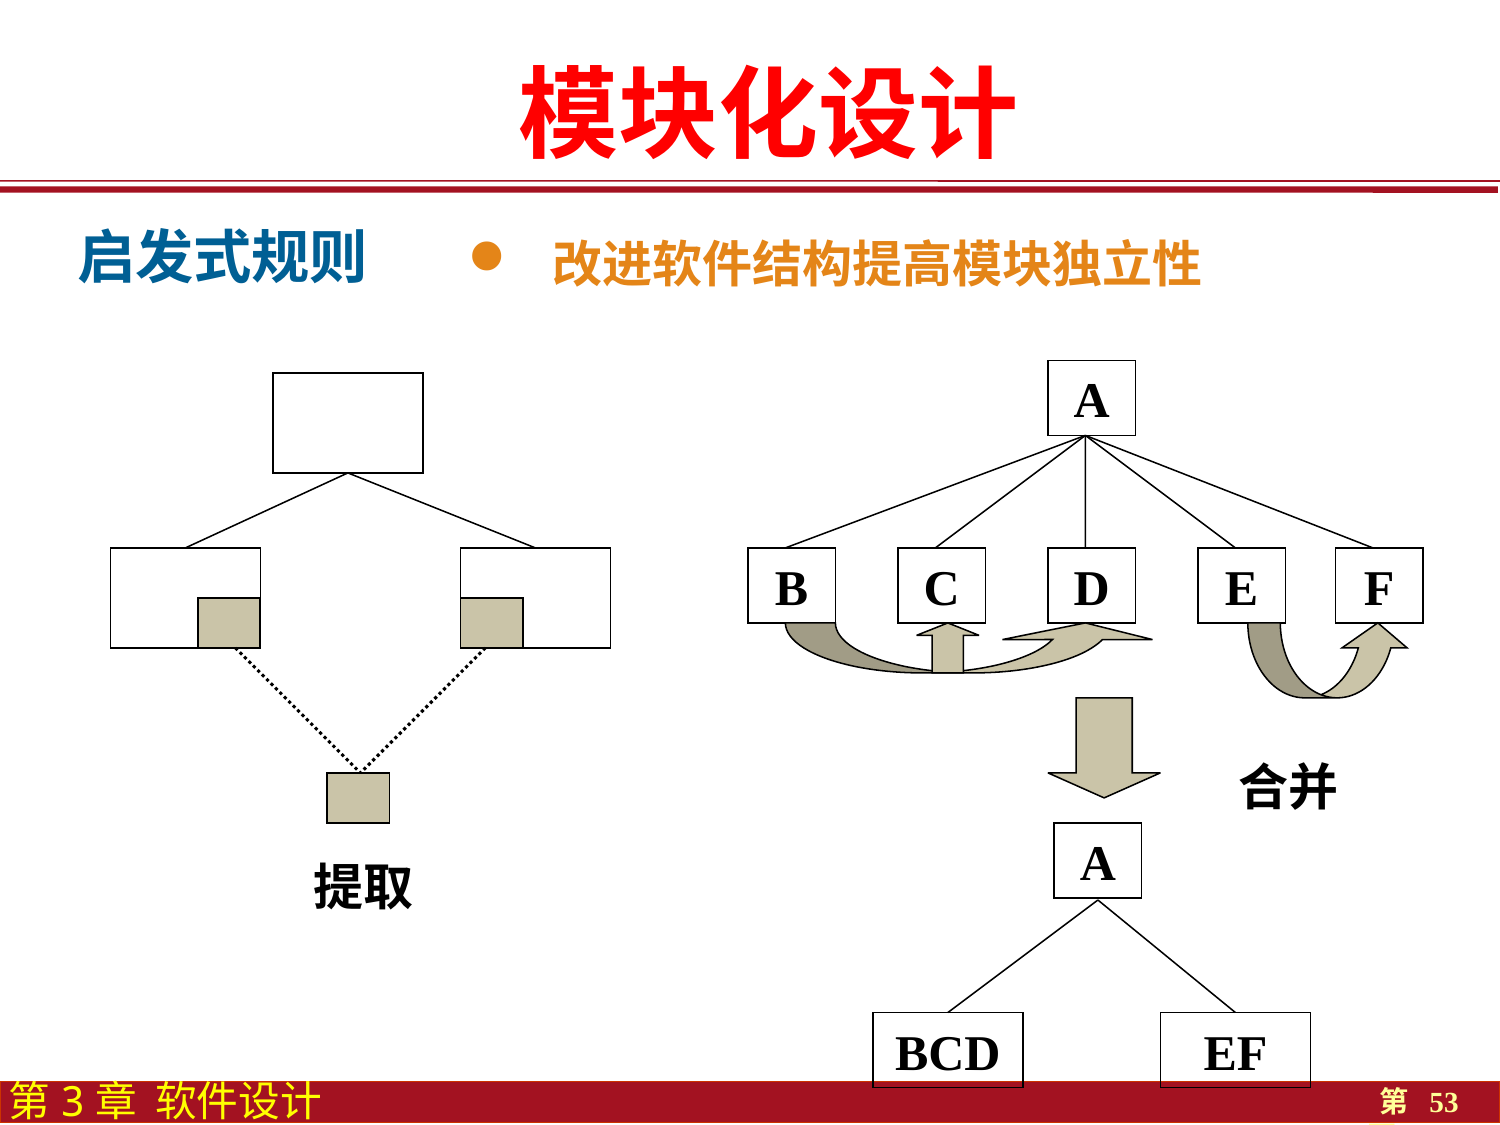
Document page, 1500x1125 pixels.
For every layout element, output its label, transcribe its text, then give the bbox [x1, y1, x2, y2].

text_box 模块化设计 [349, 87, 1188, 154]
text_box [110, 372, 611, 824]
text_box 提取 [298, 847, 429, 923]
text_box 启发式规则 [62, 212, 561, 298]
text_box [747, 360, 1424, 1088]
text_box 改进软件结构提高模块独立性 [453, 224, 1218, 300]
